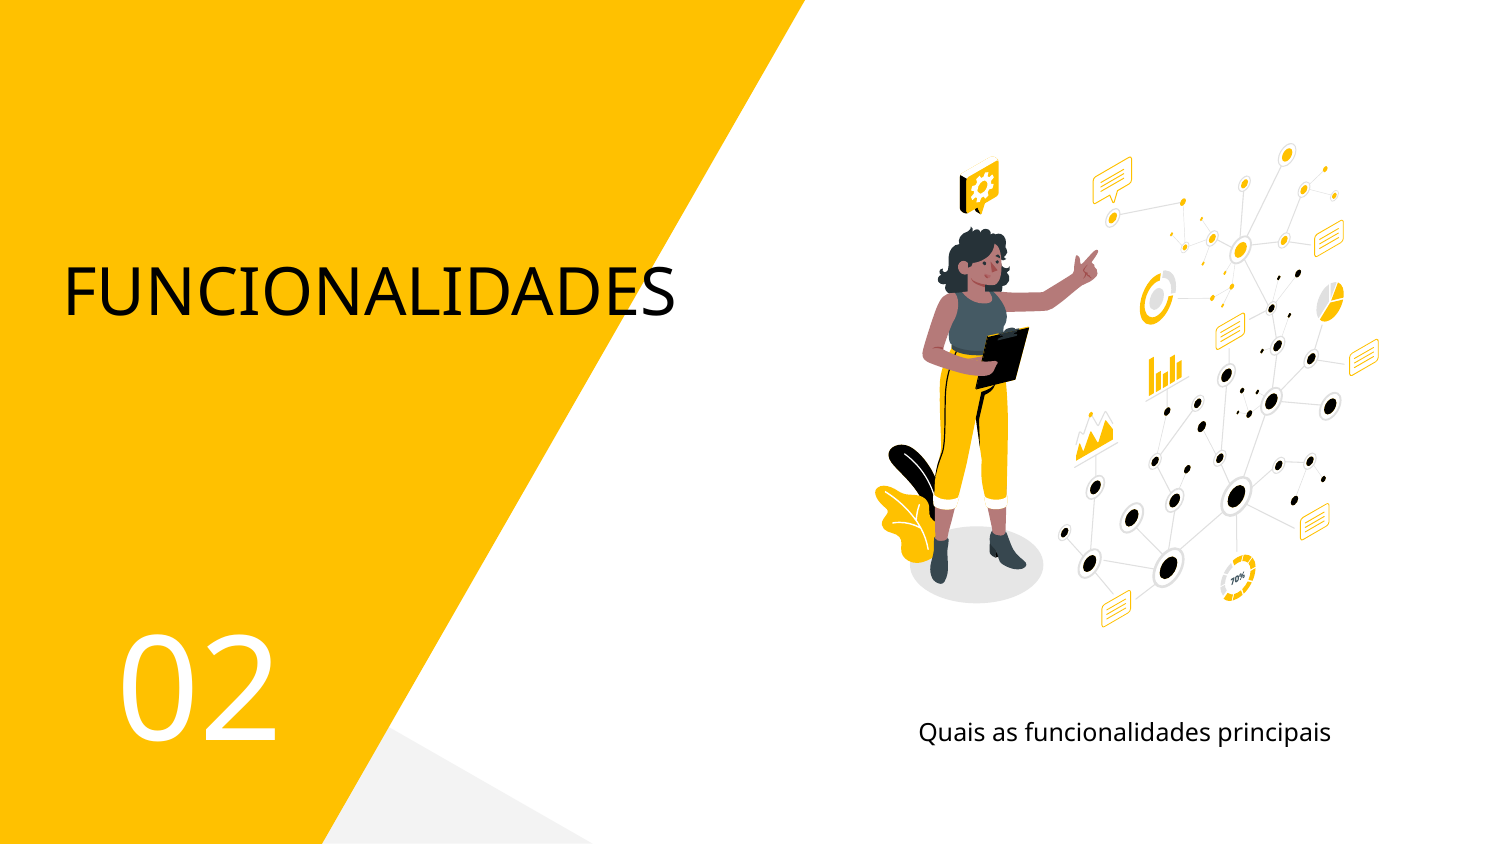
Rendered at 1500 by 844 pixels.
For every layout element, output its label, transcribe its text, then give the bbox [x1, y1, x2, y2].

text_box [871, 142, 1380, 628]
subtitle Quais as funcionalidades principais [871, 649, 1379, 762]
title 02 [101, 622, 370, 785]
title FUNCIONALIDADES [47, 234, 866, 537]
